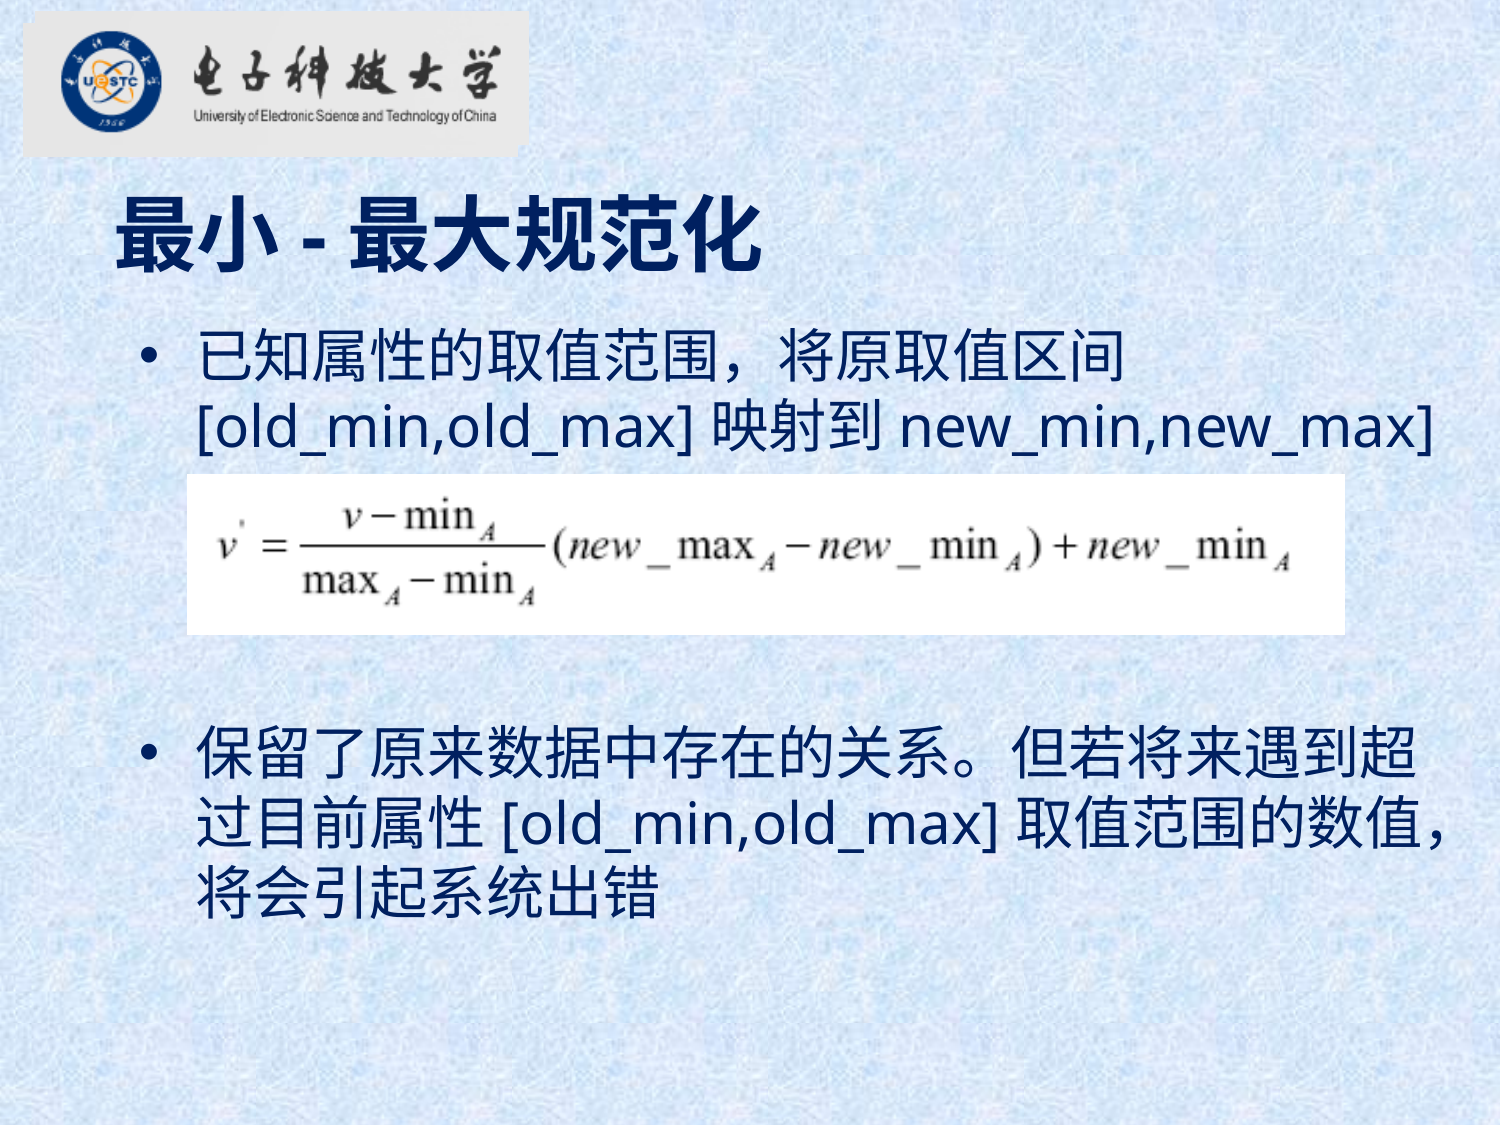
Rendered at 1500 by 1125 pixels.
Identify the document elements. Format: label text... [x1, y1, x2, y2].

title 最小-最大规范化 [98, 174, 1500, 311]
picture [0, 0, 1500, 1125]
list 已知属性的取值范围，将原取值区间[old_min,old_max]映射到new_min,new_max] 保留了原来数据中存在的关系。但若将来遇到超过目前属性[old_min,old_max]取值范围的数值，将会引起系统出错 [123, 312, 1455, 1114]
